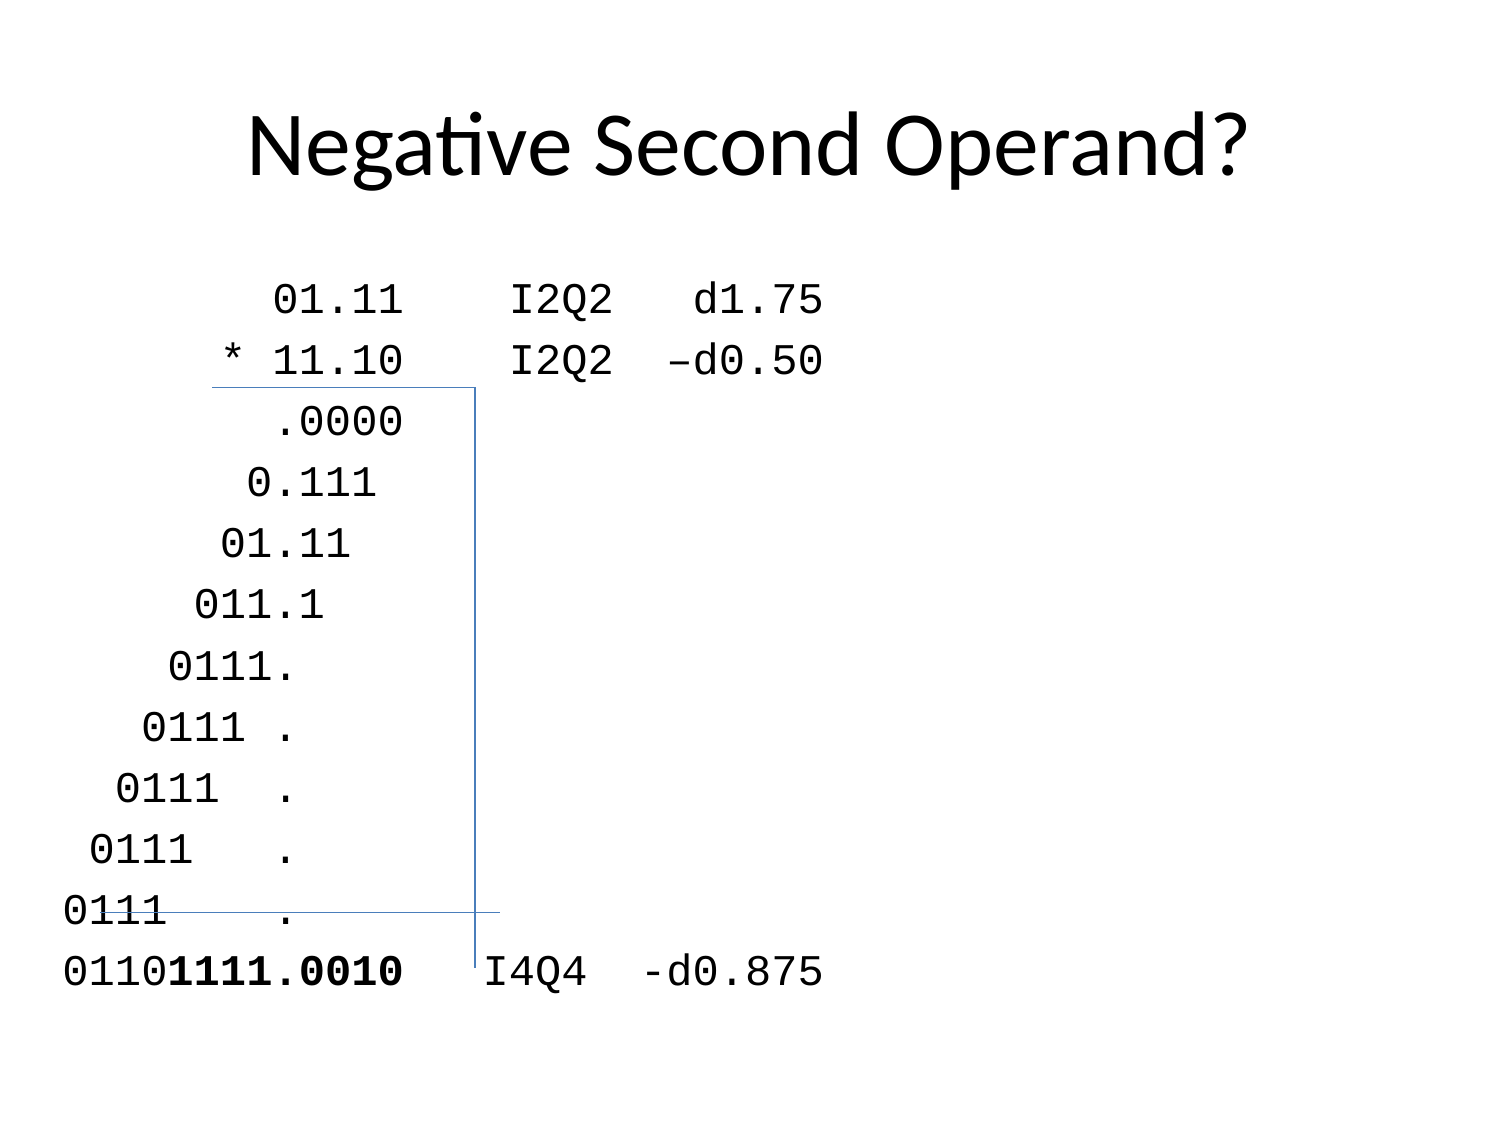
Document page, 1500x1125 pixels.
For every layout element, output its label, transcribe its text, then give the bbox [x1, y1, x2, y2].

title Negative Second Operand? [75, 45, 1425, 233]
list 01.11 I2Q2 d1.75 * 11.10 I2Q2 –d0.50 .0000 0.111 01.11 011.1 0111. 0111 . 0111 . 0111 . 0111 . 01101111.0010 I4Q4 -d0.875 [0, 262, 1200, 1005]
